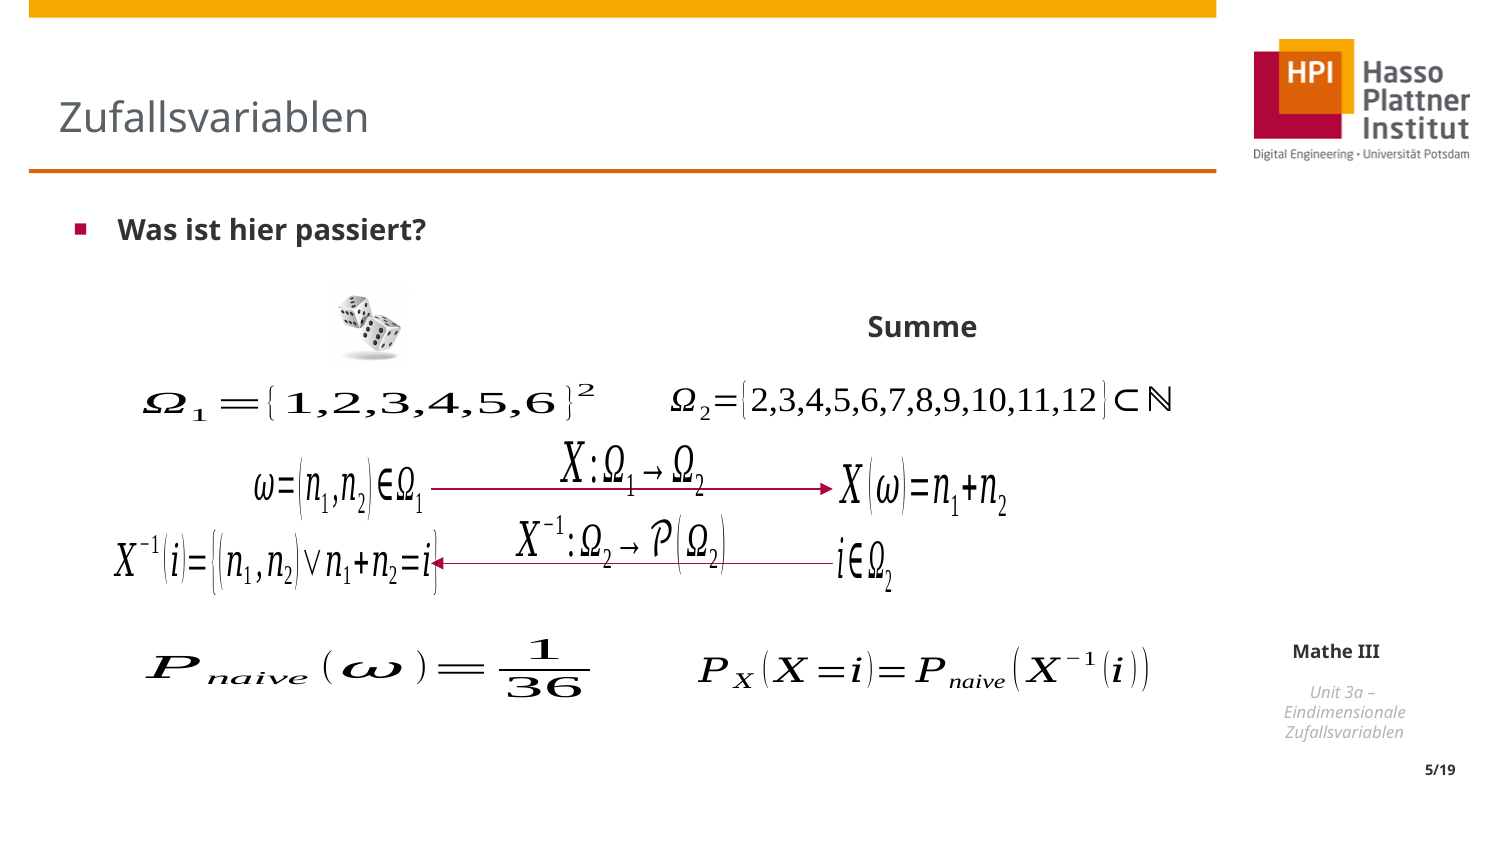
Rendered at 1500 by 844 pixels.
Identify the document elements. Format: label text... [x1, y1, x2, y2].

picture [326, 284, 410, 368]
text_box Summe [747, 300, 1099, 351]
picture [1254, 39, 1470, 161]
list Was ist hier passiert? [58, 203, 1187, 257]
title Zufallsvariablen [58, 17, 1187, 170]
